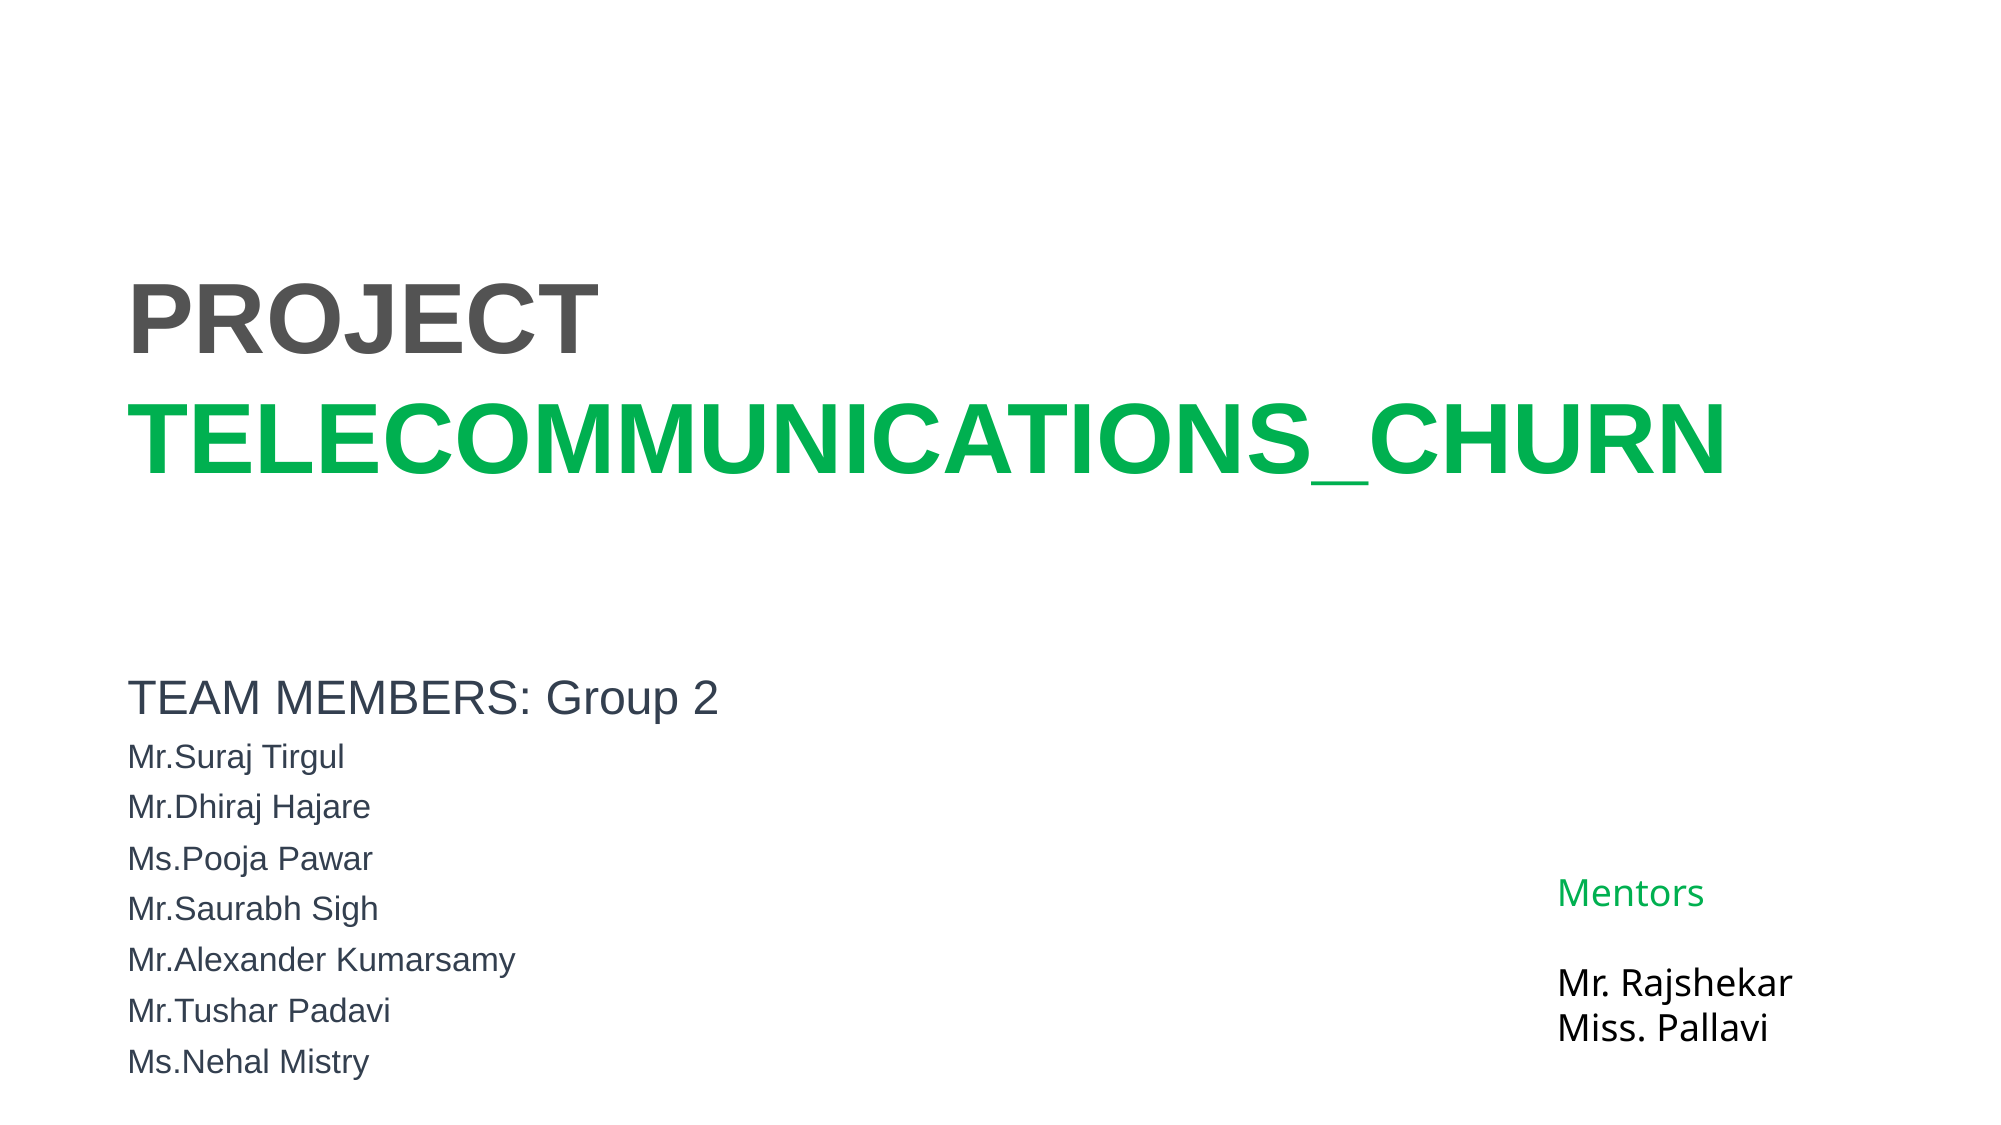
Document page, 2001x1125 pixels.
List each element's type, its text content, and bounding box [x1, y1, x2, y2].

subtitle TEAM MEMBERS: Group 2 Mr.Suraj Tirgul Mr.Dhiraj Hajare Ms.Pooja Pawar Mr.Saurabh Sigh Mr.Alexander Kumarsamy Mr.Tushar Padavi Ms.Nehal Mistry [112, 658, 2000, 1096]
title PROJECT TELECOMMUNICATIONS_CHURN [112, 13, 1786, 502]
text_box Mentors Mr. Rajshekar Miss. Pallavi [1542, 861, 1862, 1057]
